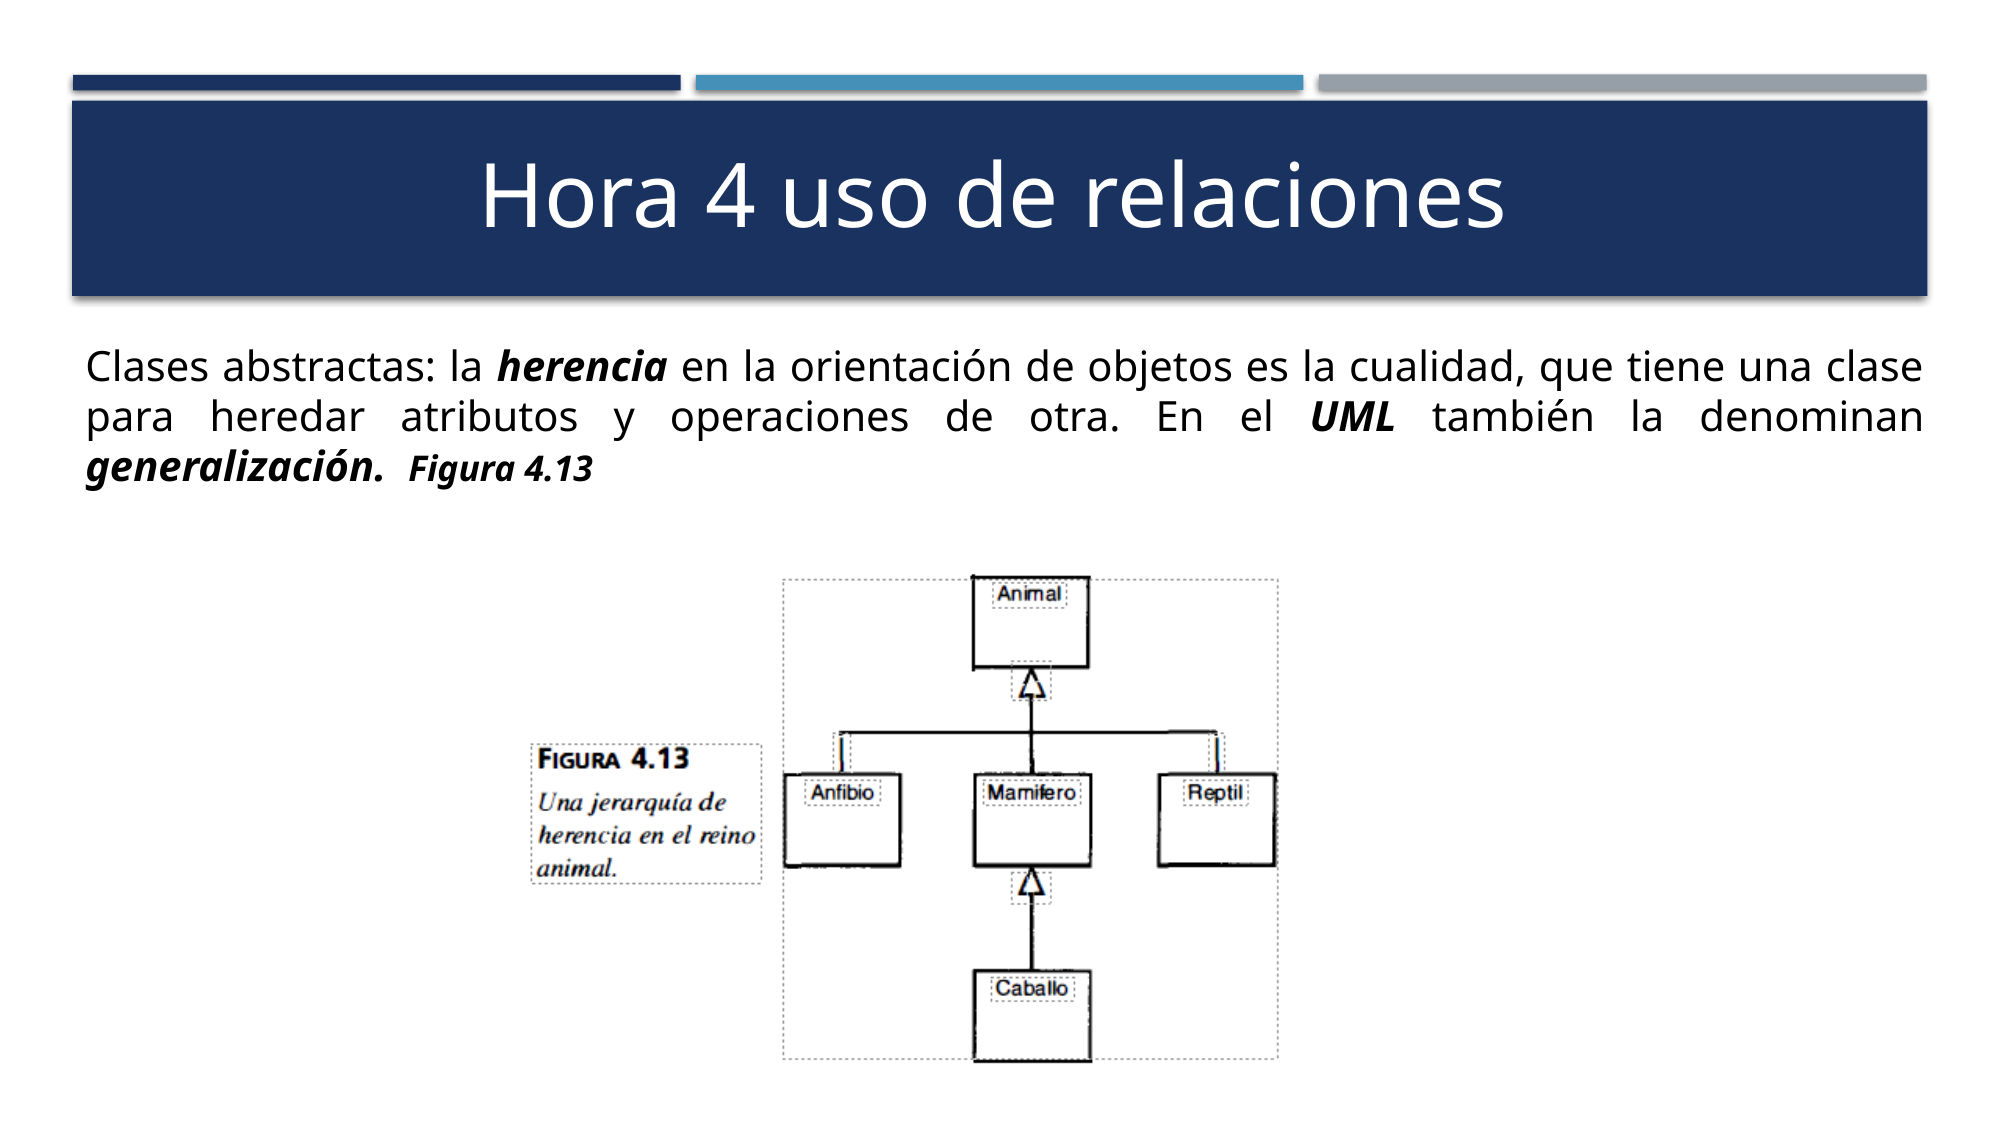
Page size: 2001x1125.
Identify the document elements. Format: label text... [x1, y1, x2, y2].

text_box Hora 4 uso de relaciones [115, 130, 1872, 254]
picture [497, 561, 1318, 1093]
text_box Clases abstractas: la herencia en la orientación de objetos es la cualidad, que tiene una clase para heredar atributos y operaciones de otra. En el UML también la denominan generalización. Figura 4.13 [70, 332, 1940, 498]
